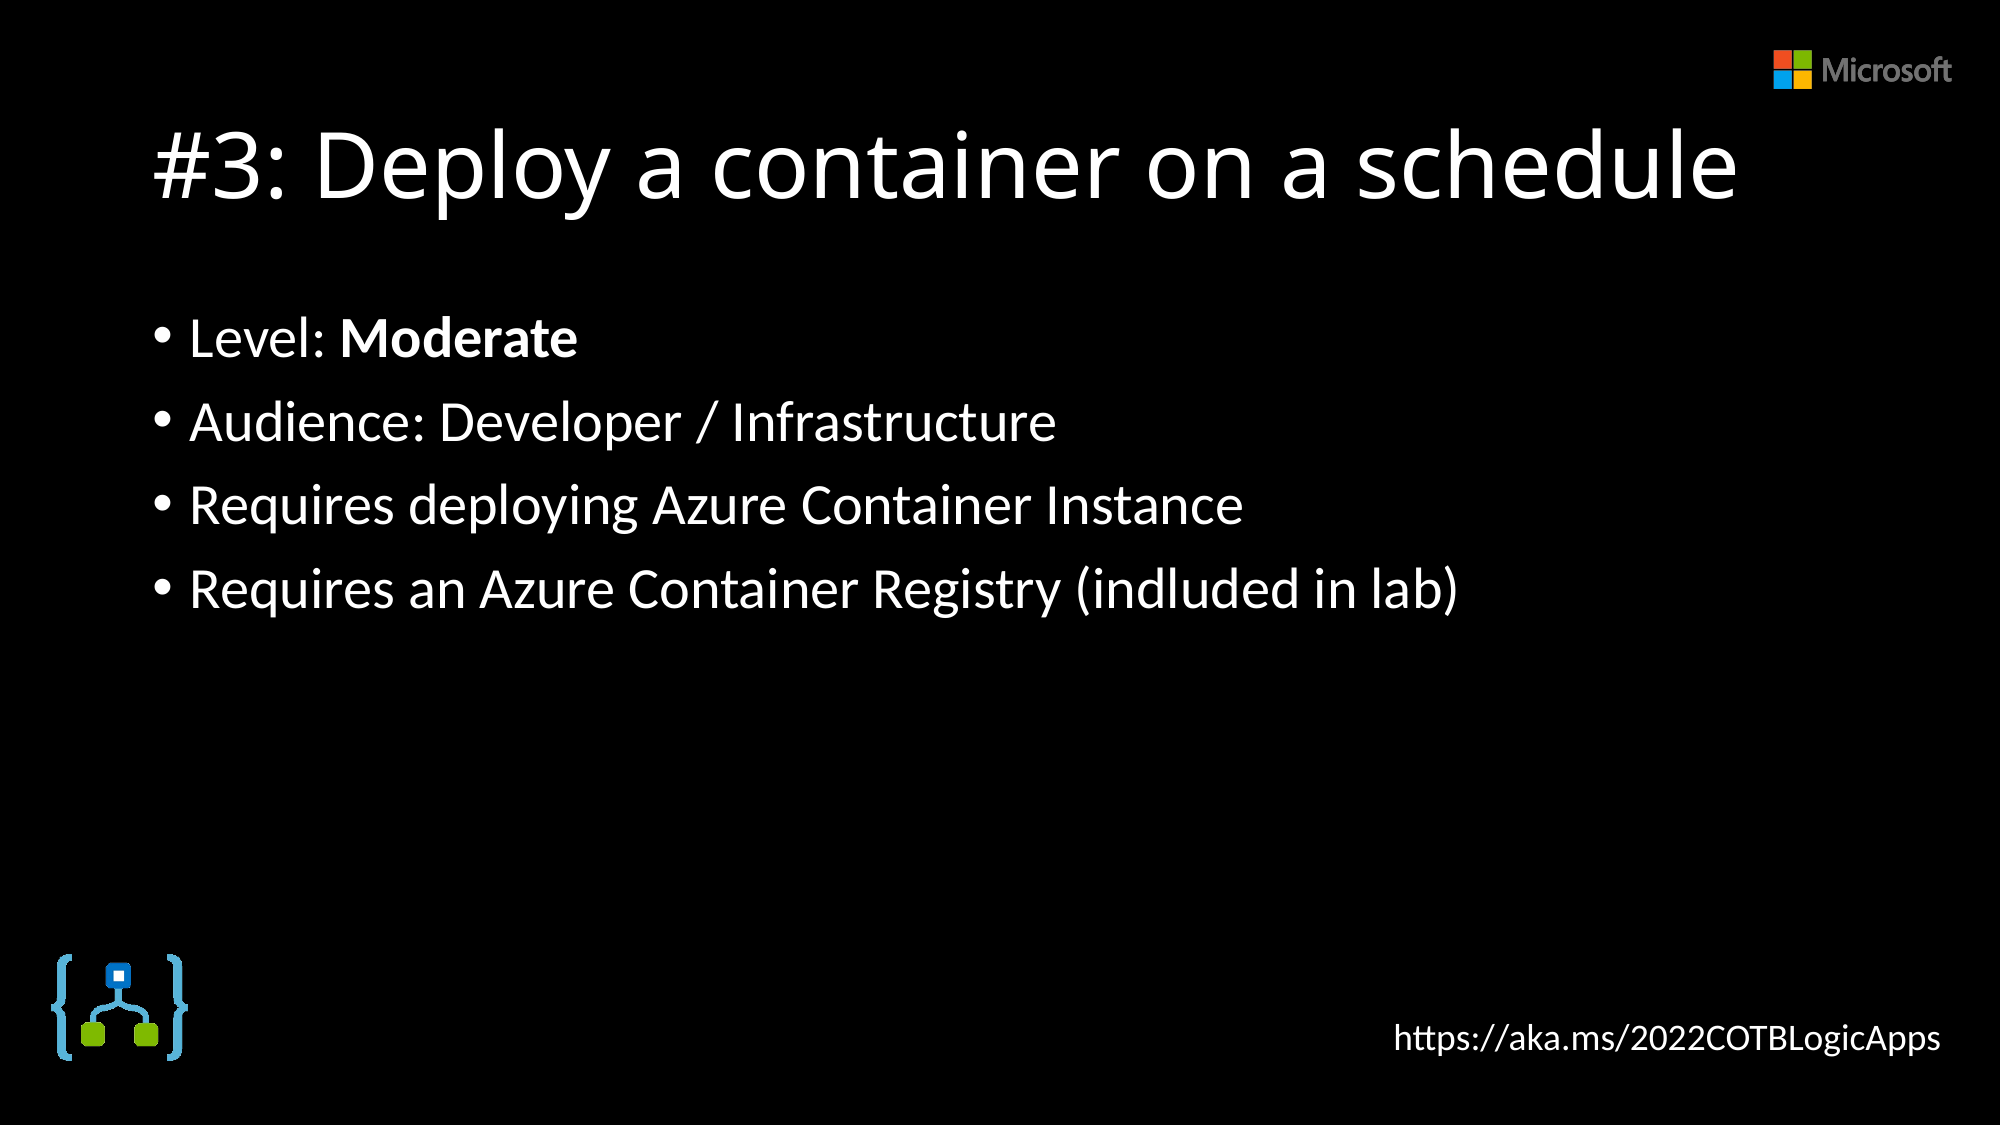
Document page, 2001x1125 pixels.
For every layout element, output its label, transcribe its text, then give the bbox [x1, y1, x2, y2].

text_box https://aka.ms/2022COTBLogicApps [1378, 1005, 1957, 1065]
title #3: Deploy a container on a schedule [137, 59, 1863, 278]
picture [46, 950, 189, 1066]
list Level: Moderate Audience: Developer / Infrastructure Requires deploying Azure Container Instance Requires an Azure Container Registry (indluded in lab) [137, 299, 1863, 1014]
picture [1749, 27, 1976, 112]
